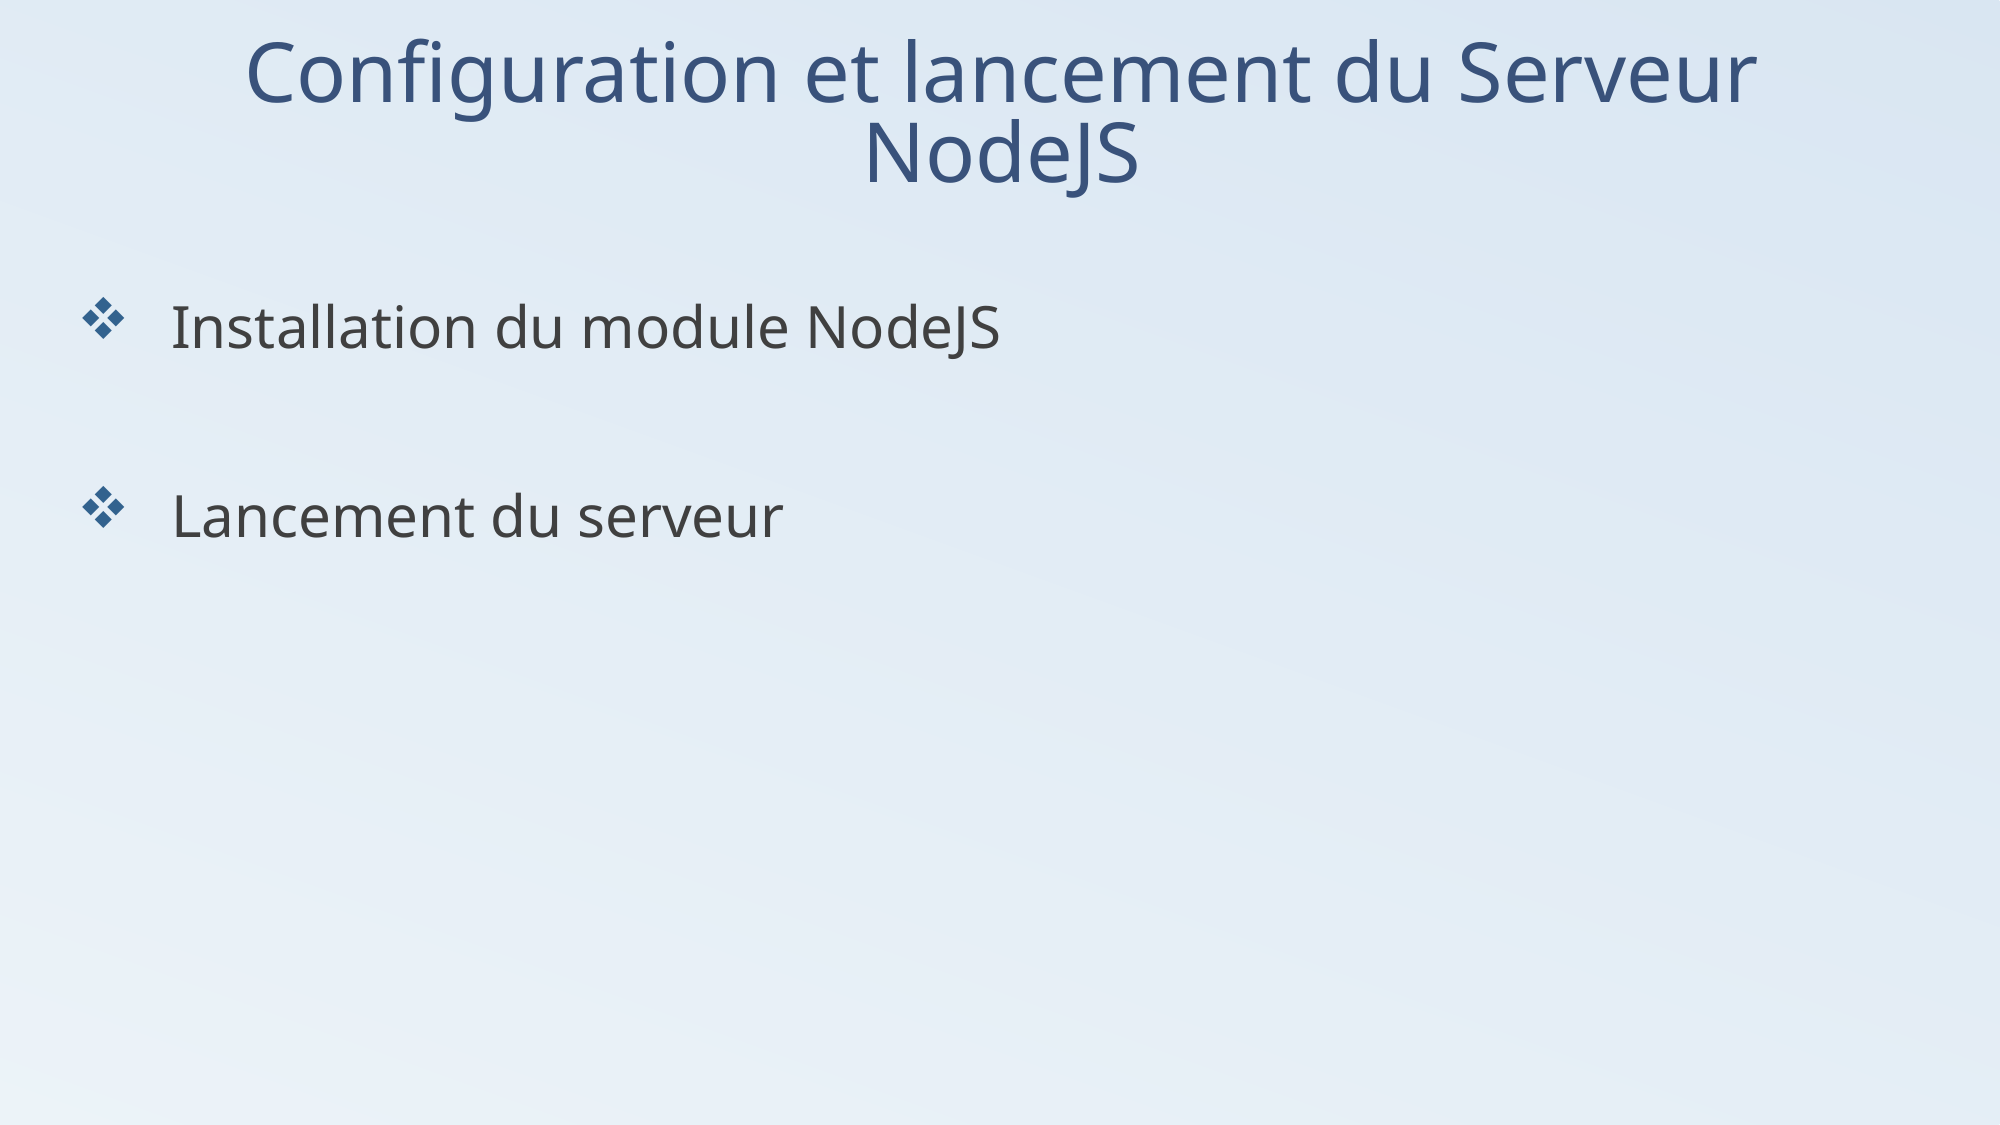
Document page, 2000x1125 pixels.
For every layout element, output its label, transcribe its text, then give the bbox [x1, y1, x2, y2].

text_box Installation du module NodeJS Lancement du serveur [62, 290, 1941, 810]
title Configuration et lancement du Serveur NodeJS [101, 30, 1902, 206]
